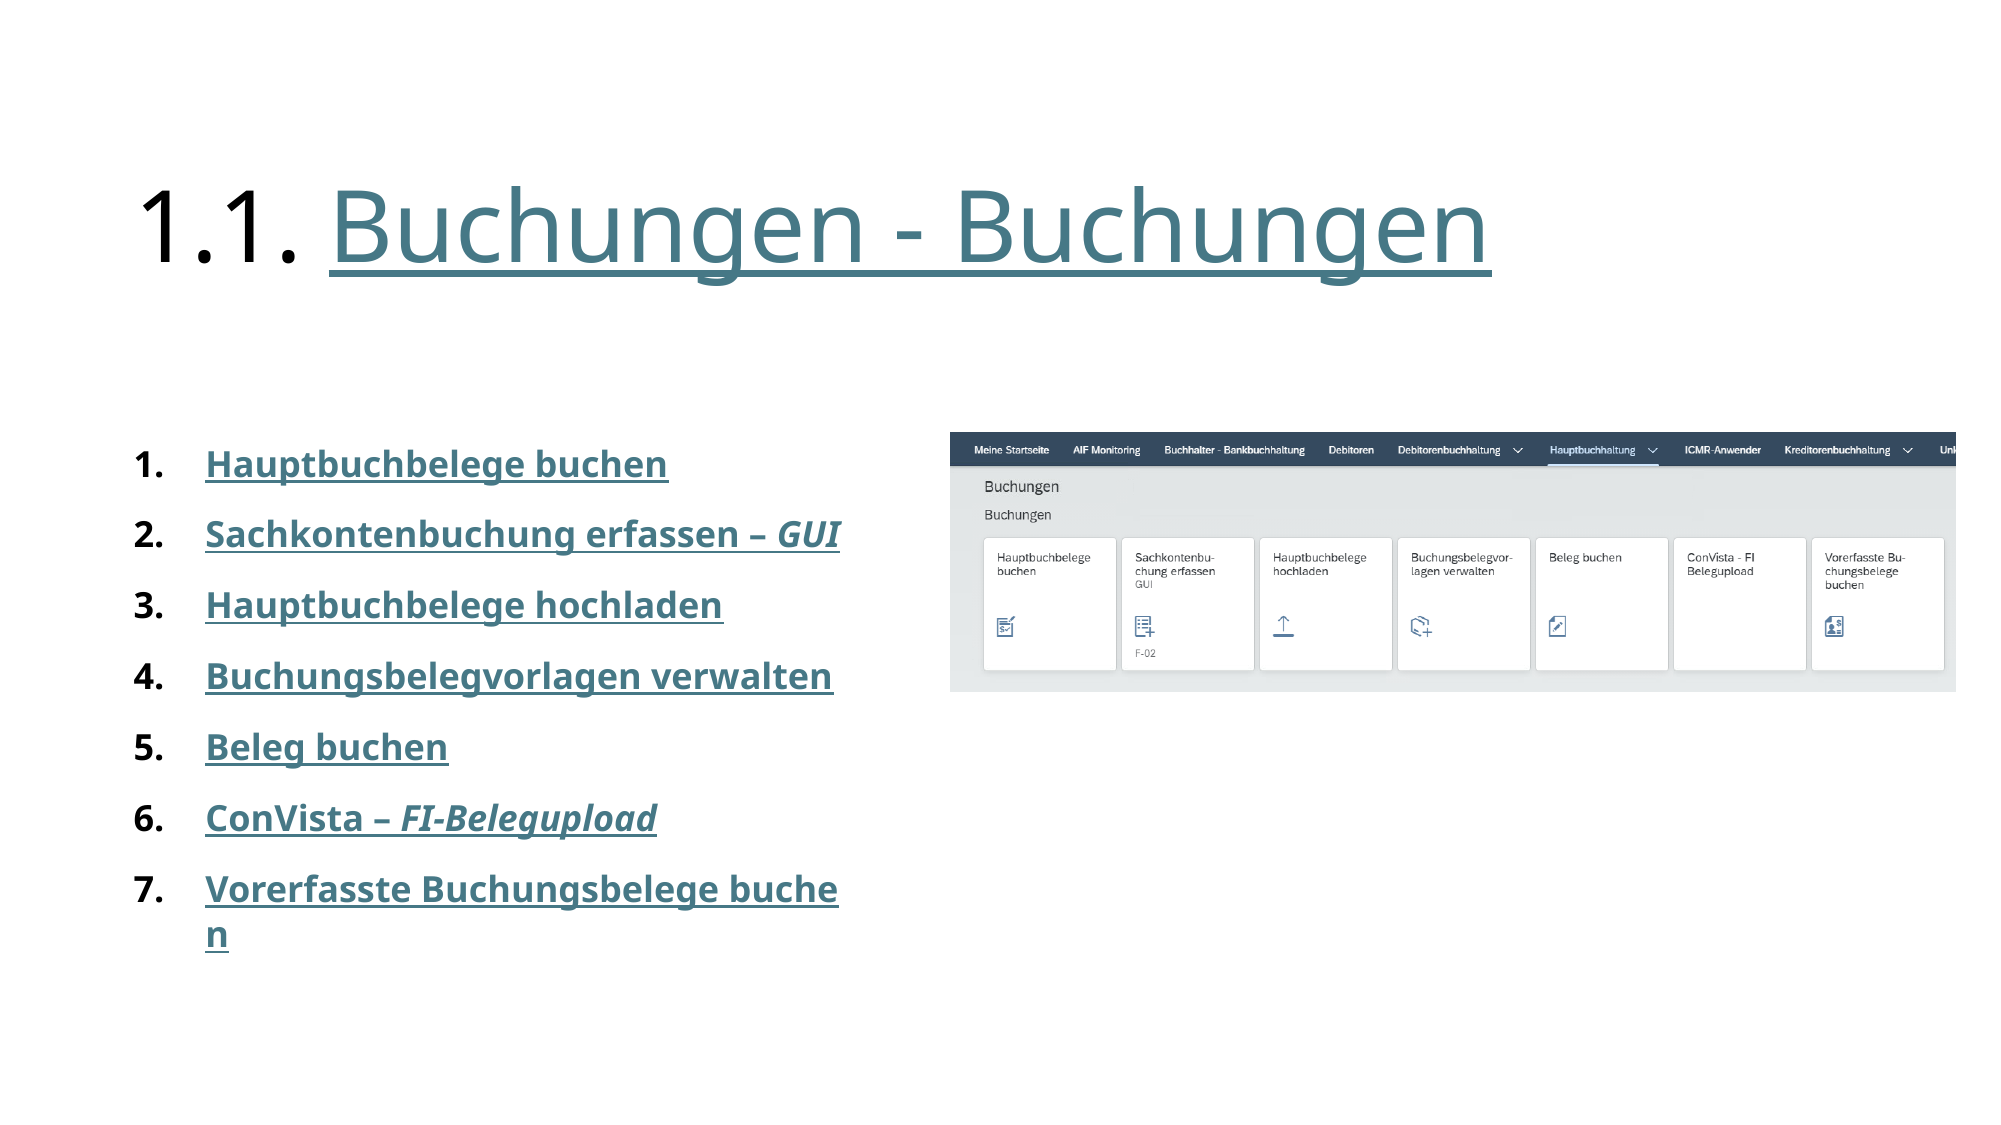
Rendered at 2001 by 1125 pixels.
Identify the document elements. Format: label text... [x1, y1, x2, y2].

title 1.1. Buchungen - Buchungen [100, 79, 1527, 295]
picture [949, 432, 1956, 693]
text_box Hauptbuchbelege buchen Sachkontenbuchung erfassen – GUI Hauptbuchbelege hochladen Buchungsbelegvorlagen verwalten Beleg buchen ConVista – FI-Belegupload Vorerfasste Buchungsbelege buchen [100, 423, 859, 943]
